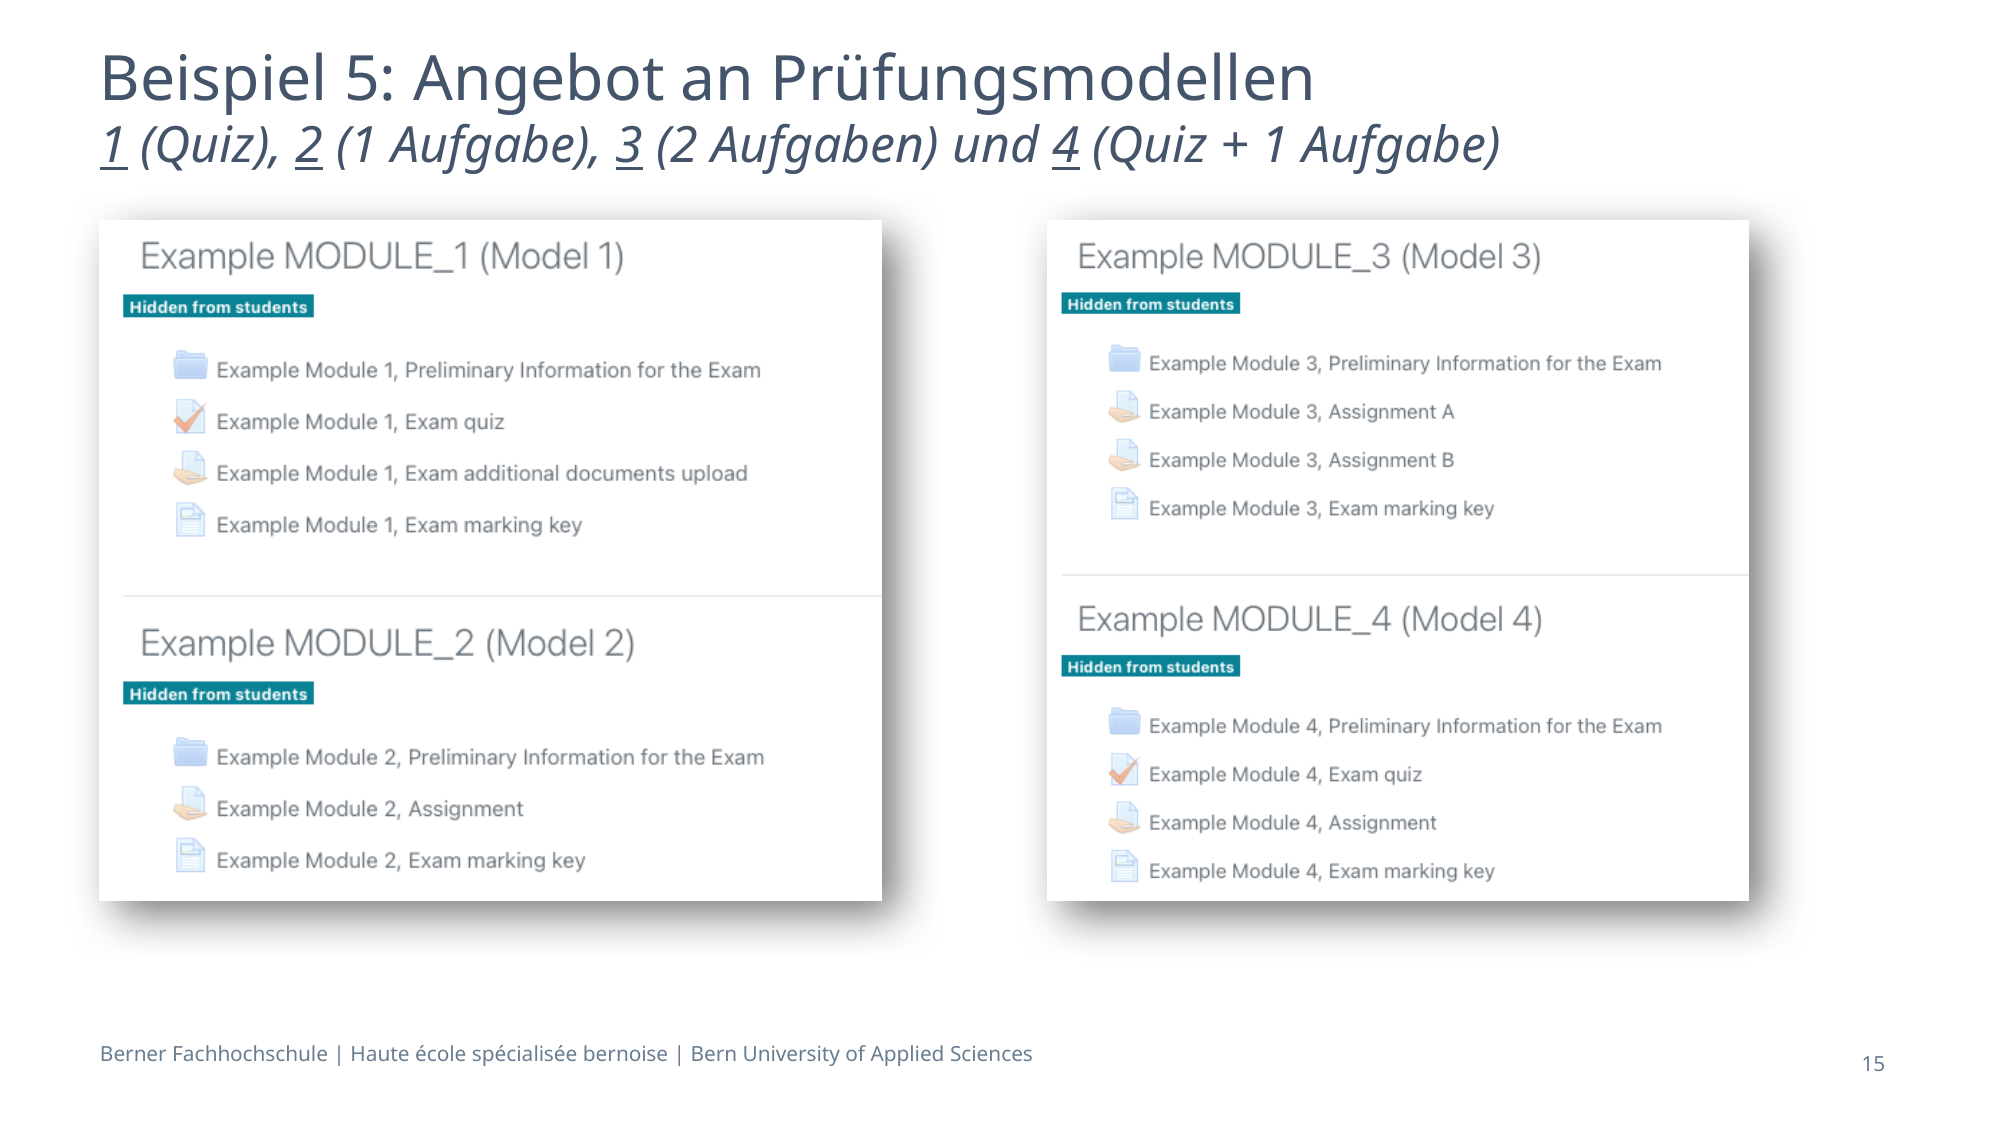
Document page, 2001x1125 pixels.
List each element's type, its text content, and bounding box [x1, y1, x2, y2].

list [1046, 220, 1750, 901]
title Beispiel 5: Angebot an Prüfungsmodellen 1 (Quiz), 2 (1 Aufgabe), 3 (2 Aufgaben) und 4 (Quiz + 1 Aufgabe) [99, 37, 1900, 138]
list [99, 220, 883, 902]
slide_number 15 [1433, 1042, 1900, 1103]
